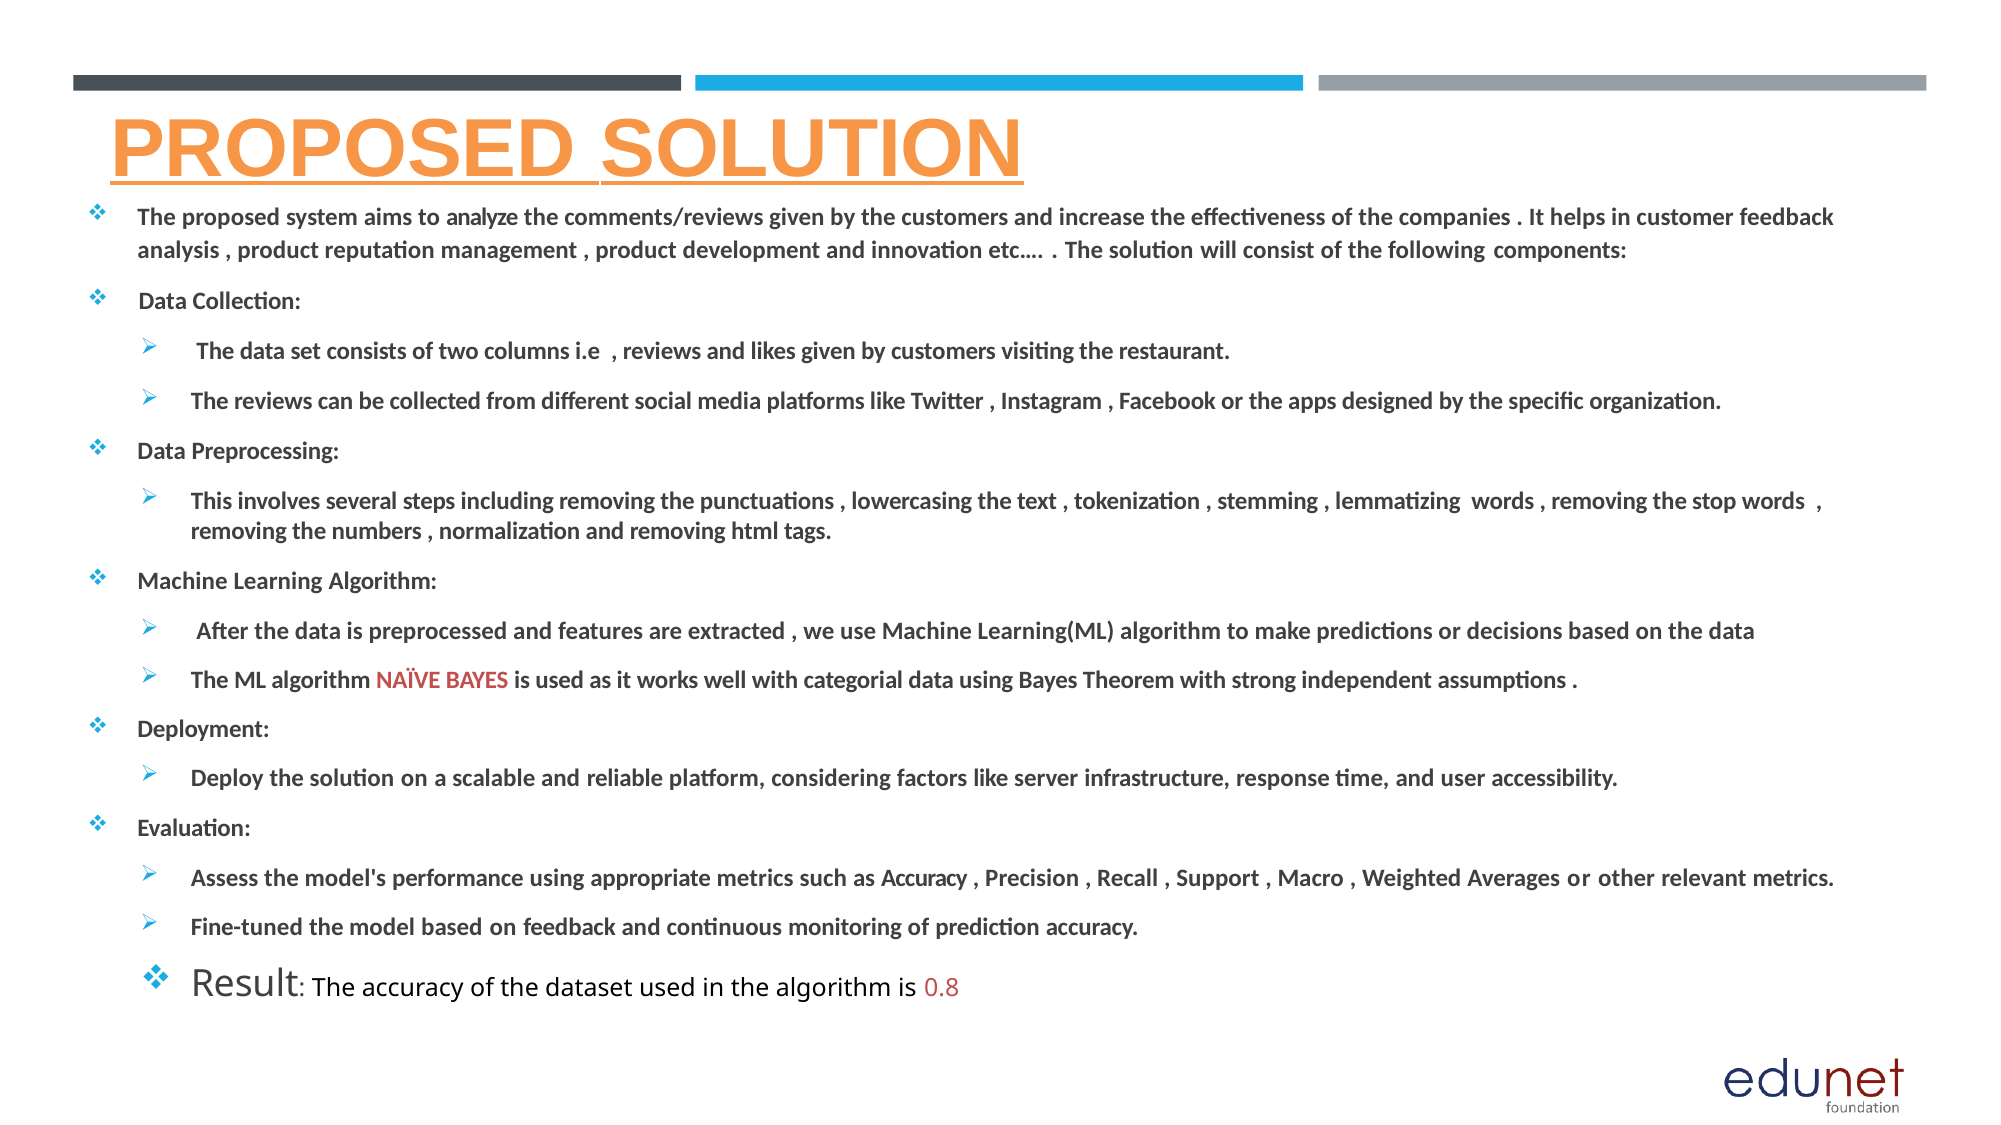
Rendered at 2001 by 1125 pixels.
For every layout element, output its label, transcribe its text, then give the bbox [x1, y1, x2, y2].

title PROPOSED SOLUTION [108, 91, 1303, 195]
picture [1724, 1057, 1904, 1113]
text_box The proposed system aims to analyze the comments/reviews given by the customers and increase the effectiveness of the companies . It helps in customer feedback analysis , product reputation management , product development and innovation etc…. . The solution will consist of the following components: Data Collection: The data set consists of two columns i.e , reviews and likes given by customers visiting the restaurant. The reviews can be collected from different social media platforms like Twitter , Instagram , Facebook or the apps designed by the specific organization. Data Preprocessing: This involves several steps including removing the punctuations , lowercasing the text , tokenization , stemming , lemmatizing words , removing the stop words , removing the numbers , normalization and removing html tags. Machine Learning Algorithm: After the data is preprocessed and features are extracted , we use Machine Learning(ML) algorithm to make predictions or decisions based on the data The ML algorithm NAÏVE BAYES is used as it works well with categorial data using Bayes Theorem with strong independent assumptions . Deployment: Deploy the solution on a scalable and reliable platform, considering factors like server infrastructure, response time, and user accessibility. Evaluation: Assess the model's performance using appropriate metrics such as Accuracy , Precision , Recall , Support , Macro , Weighted Averages or other relevant metrics. Fine-tuned the model based on feedback and continuous monitoring of prediction accuracy. Result: The accuracy of the dataset used in the algorithm is 0.8 [85, 195, 1925, 1004]
